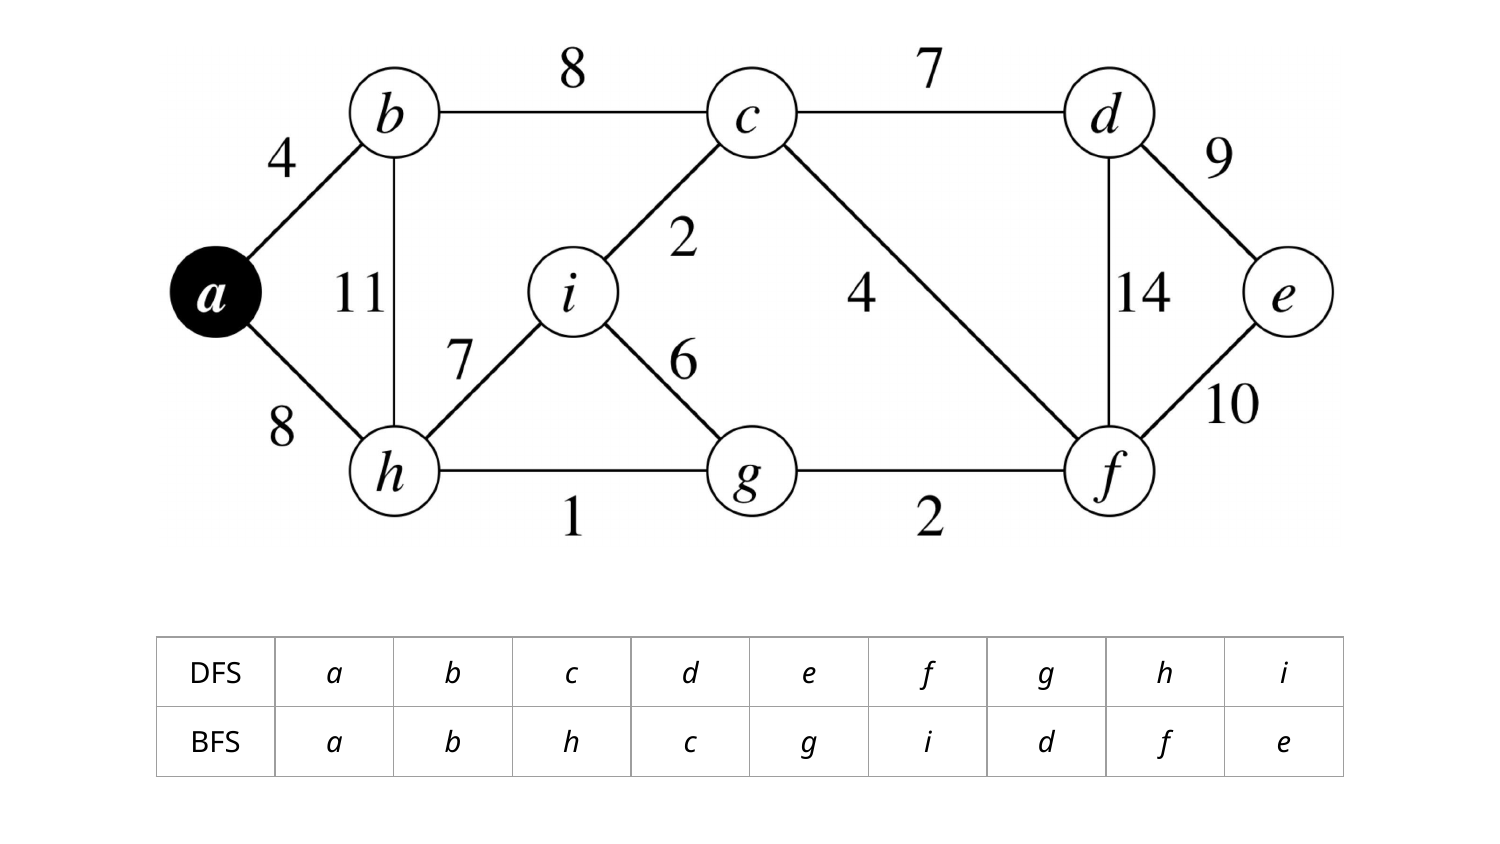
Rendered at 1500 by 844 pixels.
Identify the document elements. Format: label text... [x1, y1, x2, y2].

table_cell b [394, 707, 512, 776]
table_header DFS [157, 638, 274, 706]
table_header d [632, 638, 749, 706]
table_header a [276, 638, 393, 706]
table_header e [750, 638, 868, 706]
table_cell i [869, 707, 986, 776]
picture [158, 46, 1342, 548]
table_header c [513, 638, 630, 706]
table_cell h [513, 707, 630, 776]
table_header i [1225, 638, 1343, 706]
table_header h [1107, 638, 1224, 706]
table_cell e [1225, 707, 1343, 776]
table_cell d [988, 707, 1105, 776]
table_cell a [276, 707, 393, 776]
table_cell c [632, 707, 749, 776]
table_cell g [750, 707, 868, 776]
table_cell f [1107, 707, 1224, 776]
table_header f [869, 638, 986, 706]
table_header g [988, 638, 1105, 706]
table_cell BFS [157, 707, 274, 776]
table_header b [394, 638, 512, 706]
